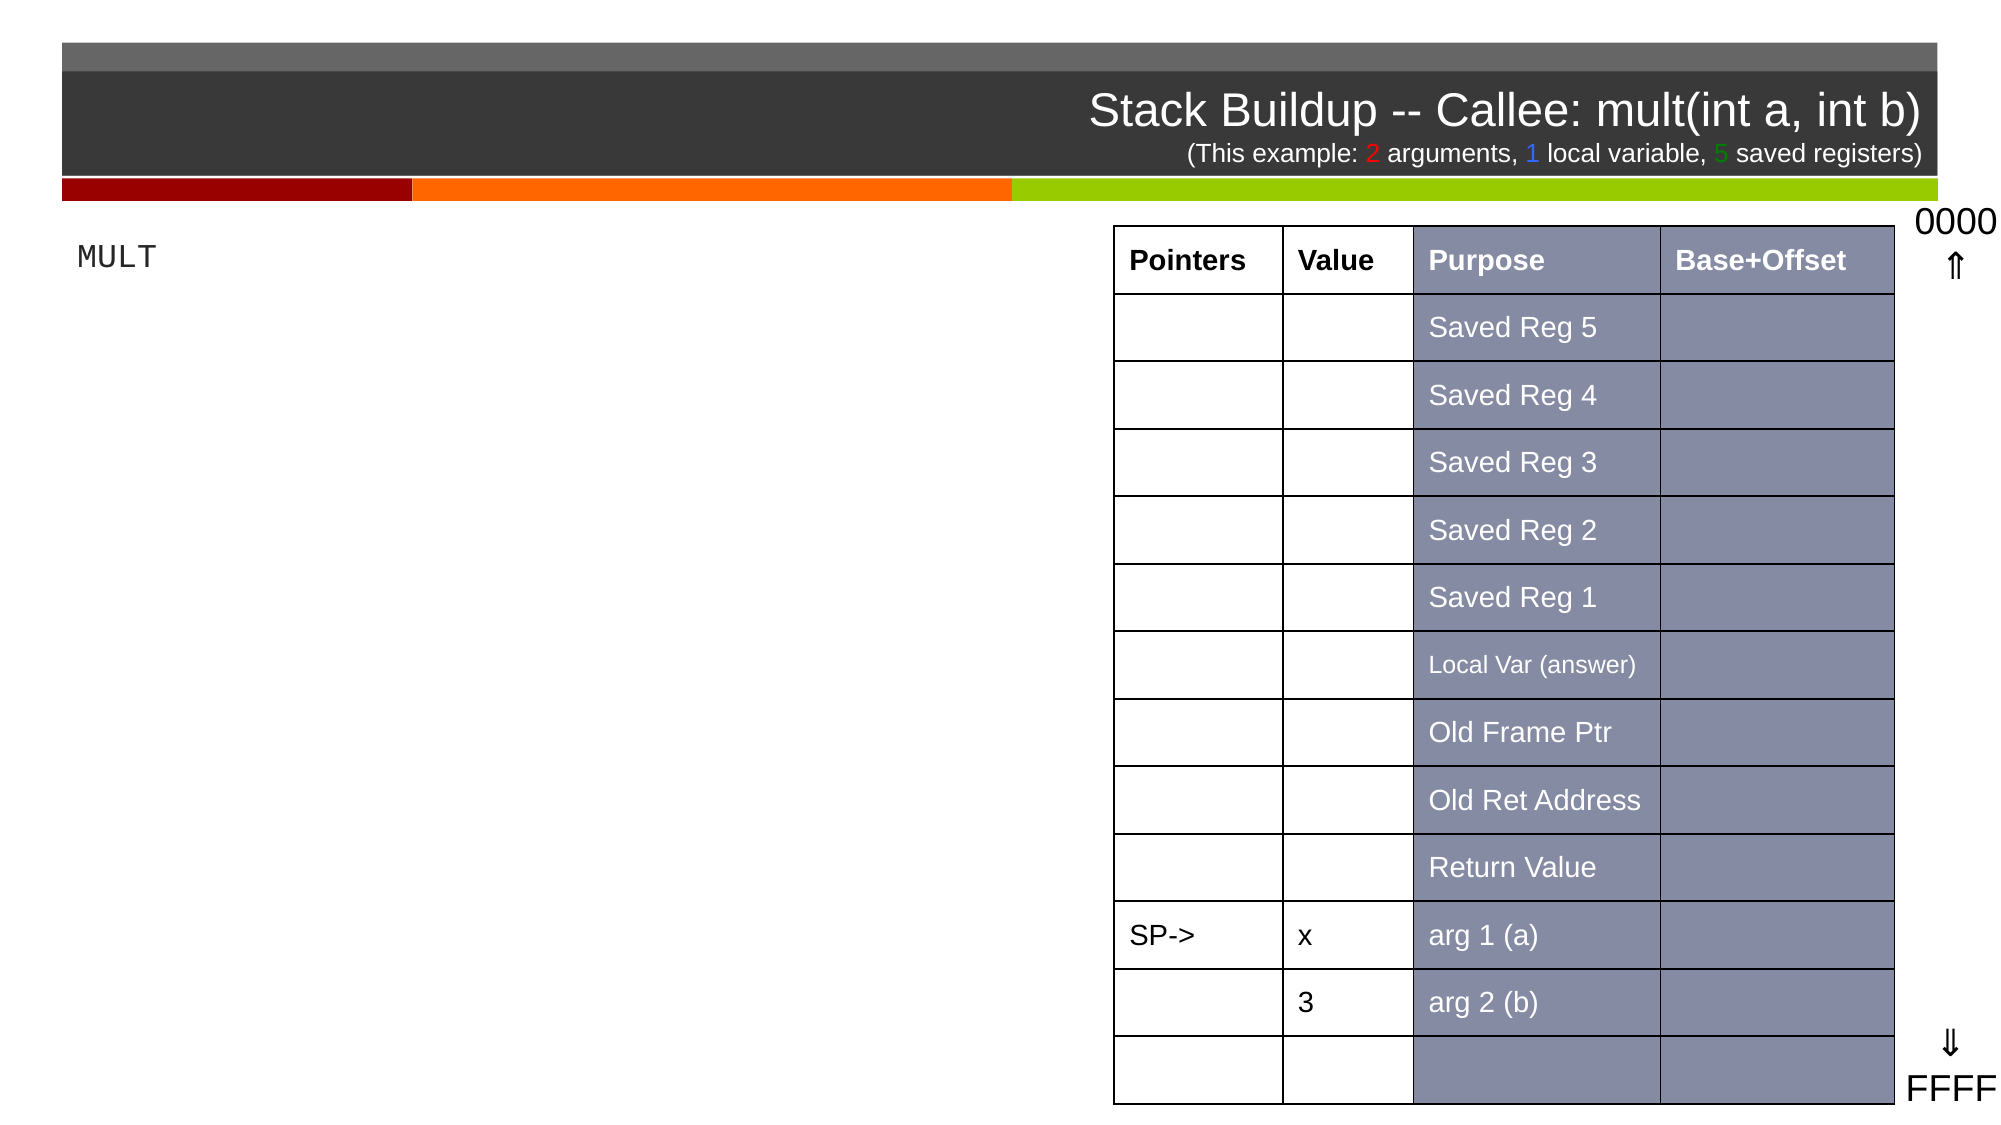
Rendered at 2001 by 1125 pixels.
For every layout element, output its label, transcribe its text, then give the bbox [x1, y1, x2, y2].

table_cell [1284, 835, 1413, 900]
table_cell Return Value [1414, 835, 1660, 900]
title Stack Buildup -- Callee: mult(int a, int b) (This example: 2 arguments, 1 local variable, 5 saved registers) [62, 71, 1938, 176]
table_cell x [1284, 902, 1413, 968]
table_cell [1661, 632, 1894, 698]
table_cell [1115, 497, 1282, 563]
table_cell Saved Reg 3 [1414, 430, 1660, 495]
list MULT [62, 226, 1044, 1017]
table_cell [1284, 700, 1413, 765]
table_cell [1284, 362, 1413, 428]
table_cell [1284, 565, 1413, 630]
table_cell [1115, 362, 1282, 428]
table_header Base+Offset [1661, 227, 1894, 293]
table_cell [1661, 362, 1894, 428]
table_cell [1284, 430, 1413, 495]
text_box 0000 ⇑ [1899, 189, 2000, 295]
table_cell [1661, 835, 1894, 900]
table_cell Old Frame Ptr [1414, 700, 1660, 765]
table_cell [1115, 430, 1282, 495]
table_cell [1284, 632, 1413, 698]
table_cell [1661, 902, 1894, 968]
table_cell [1115, 767, 1282, 833]
text_box ⇓ FFFF [1890, 1011, 2000, 1117]
table_cell Local Var (answer) [1414, 632, 1660, 698]
table_cell [1115, 1037, 1282, 1103]
table_header Value [1284, 227, 1413, 293]
table_cell [1661, 430, 1894, 495]
table_cell arg 2 (b) [1414, 970, 1660, 1035]
table_cell 3 [1284, 970, 1413, 1035]
table_cell [1284, 295, 1413, 360]
table_cell [1115, 700, 1282, 765]
table_cell Old Ret Address [1414, 767, 1660, 833]
table_cell [1661, 565, 1894, 630]
table_cell SP-> [1115, 902, 1282, 968]
table_cell [1284, 767, 1413, 833]
table_cell [1661, 970, 1894, 1035]
table_cell [1284, 1037, 1413, 1103]
table_cell Saved Reg 2 [1414, 497, 1660, 563]
table_cell [1115, 835, 1282, 900]
table_cell [1661, 497, 1894, 563]
table_header Pointers [1115, 227, 1282, 293]
table_cell [1661, 700, 1894, 765]
table_cell [1414, 1037, 1660, 1103]
table_cell [1115, 632, 1282, 698]
table_cell Saved Reg 5 [1414, 295, 1660, 360]
table_cell arg 1 (a) [1414, 902, 1660, 968]
table_cell Saved Reg 4 [1414, 362, 1660, 428]
table_cell [1661, 1037, 1894, 1103]
table_cell [1115, 295, 1282, 360]
table_cell [1115, 970, 1282, 1035]
table_cell [1661, 295, 1894, 360]
table_cell [1661, 767, 1894, 833]
table_cell [1115, 565, 1282, 630]
table_header Purpose [1414, 227, 1660, 293]
table_cell Saved Reg 1 [1414, 565, 1660, 630]
table_cell [1284, 497, 1413, 563]
